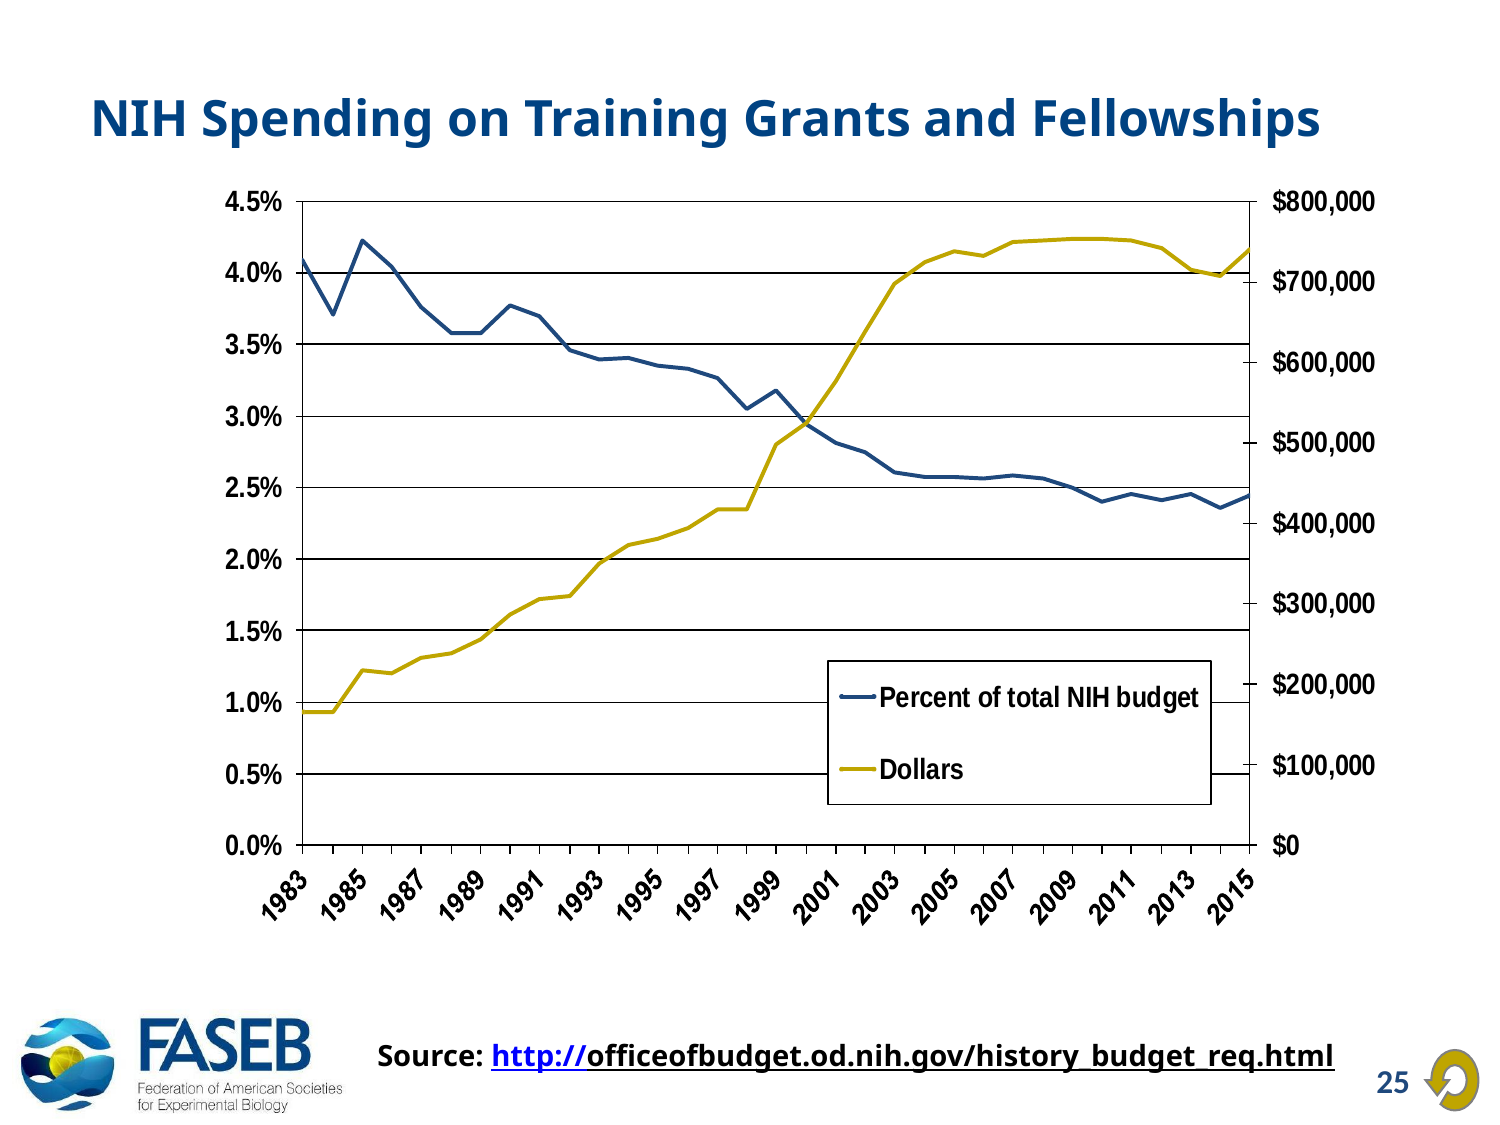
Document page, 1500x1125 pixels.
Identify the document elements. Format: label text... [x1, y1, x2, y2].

text_box Source: http://officeofbudget.od.nih.gov/history_budget_req.html [362, 1029, 1500, 1085]
title NIH Spending on Training Grants and Fellowships [75, 45, 1425, 188]
text_box [1425, 1050, 1479, 1111]
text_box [187, 149, 1401, 945]
slide_number 25 [1074, 1085, 1425, 1110]
picture [12, 999, 350, 1120]
